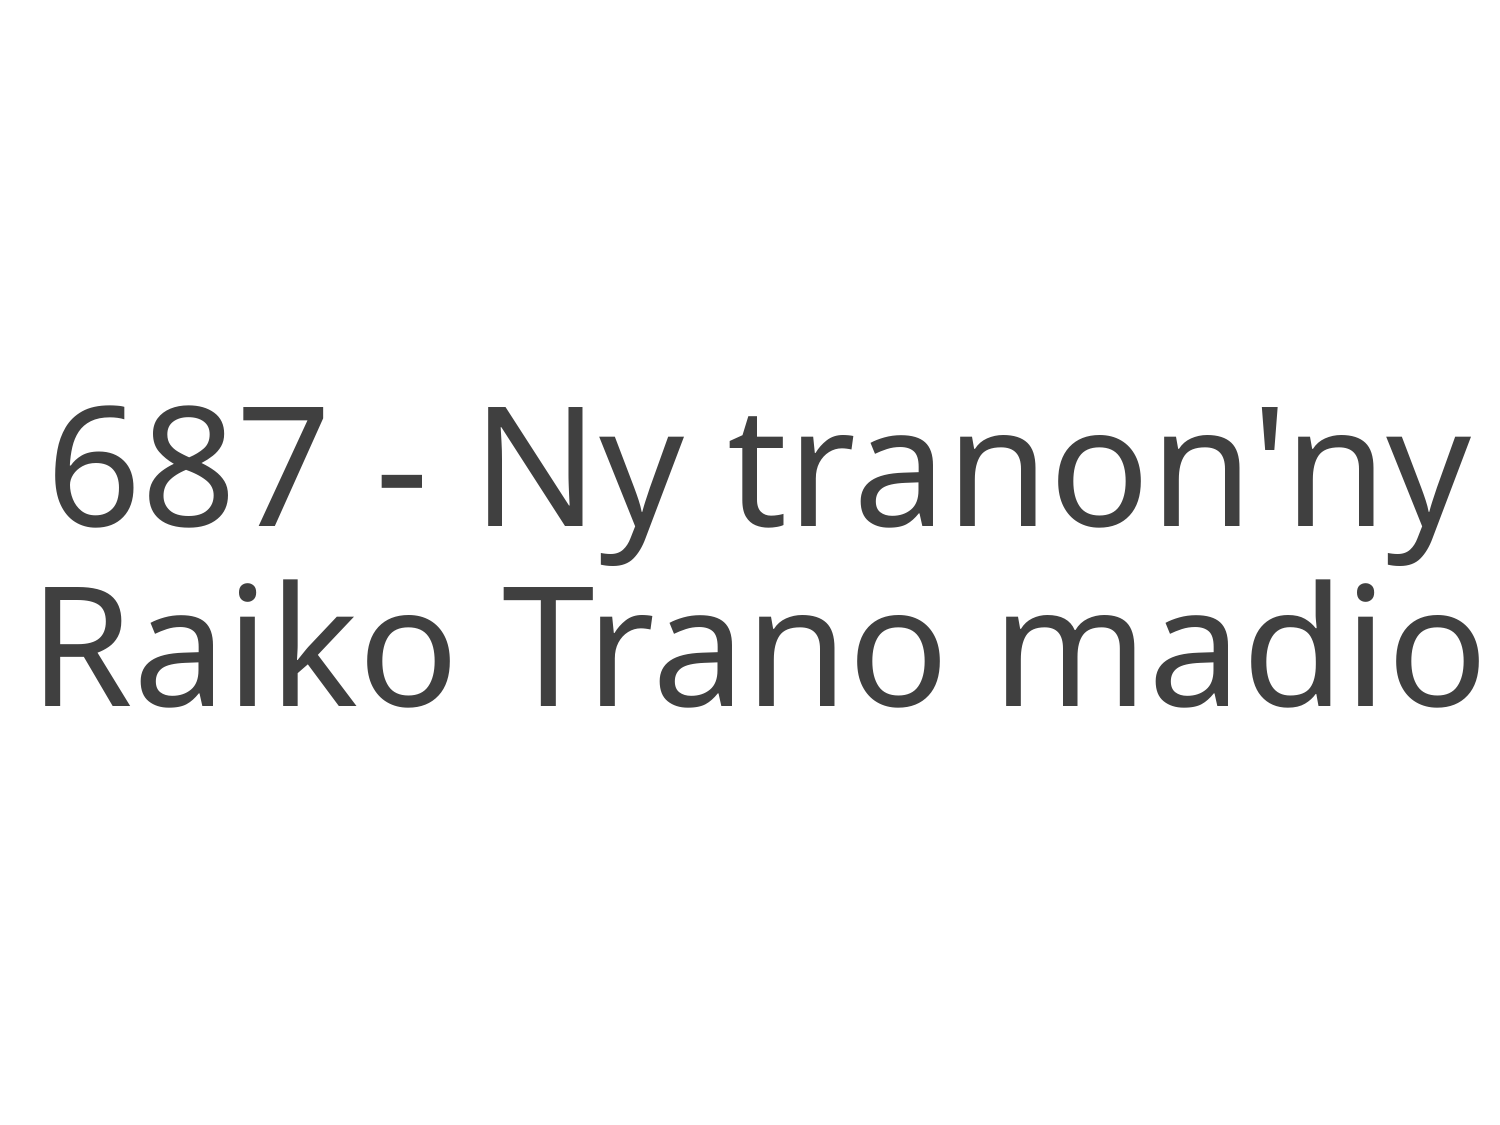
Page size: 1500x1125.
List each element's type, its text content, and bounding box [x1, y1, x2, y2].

title 687 - Ny tranon'ny Raiko Trano madio [0, 453, 1500, 672]
